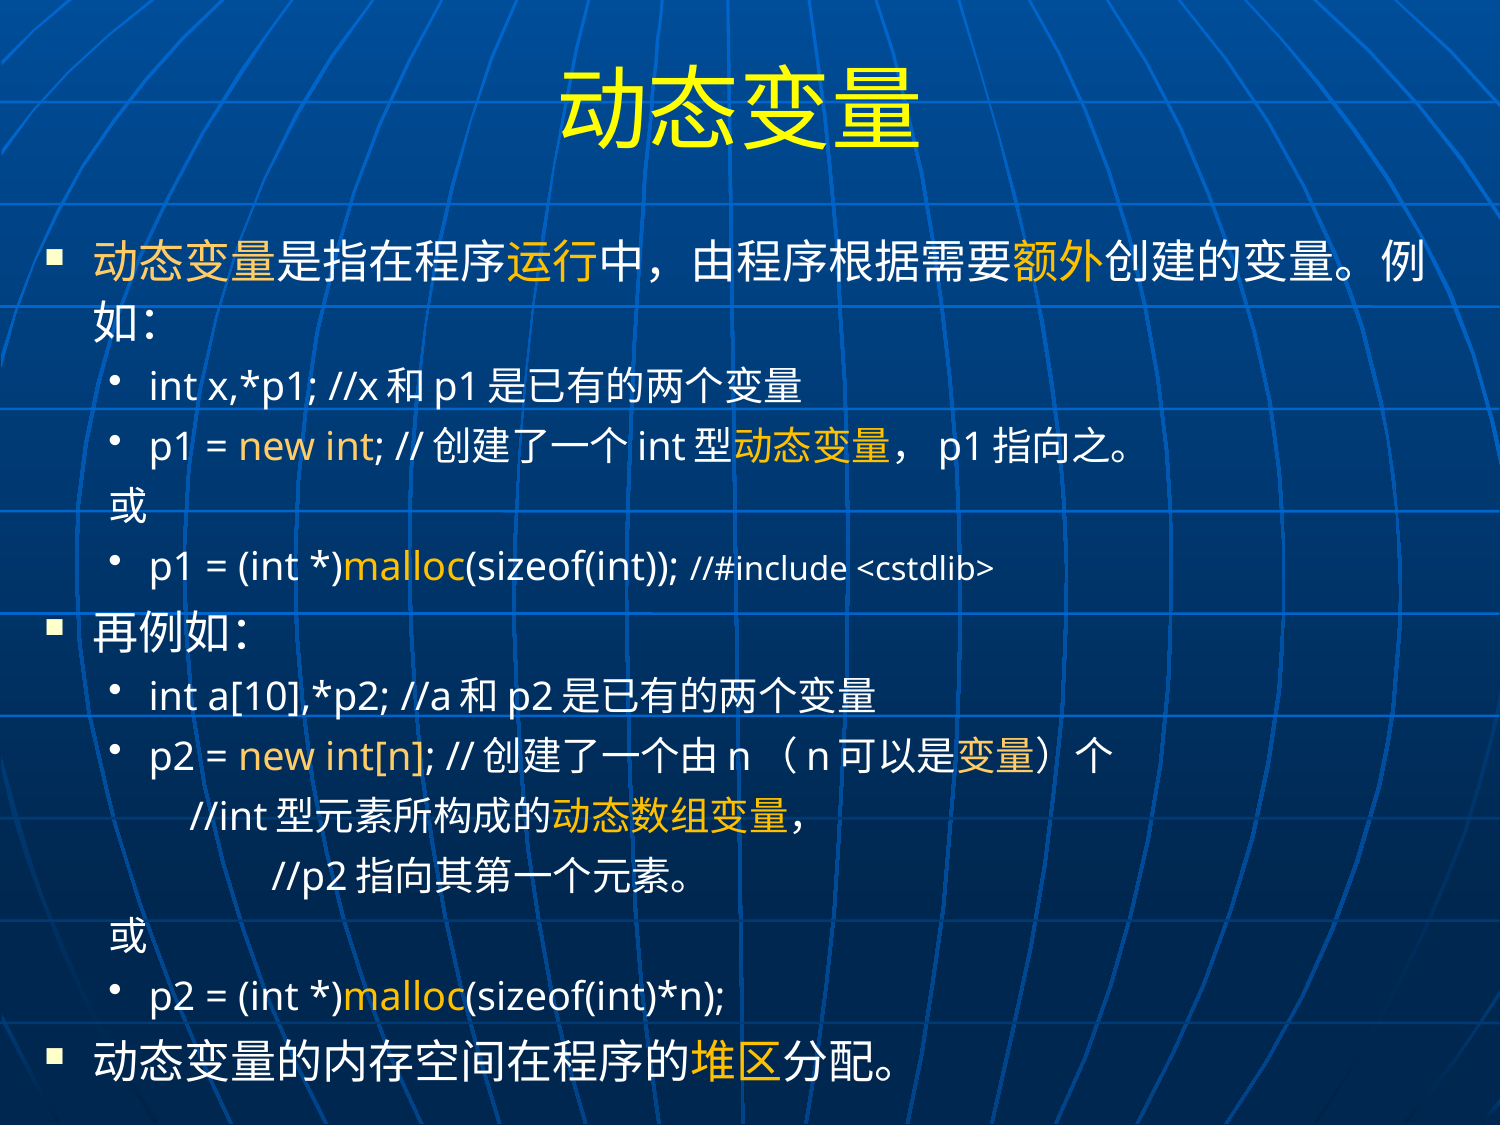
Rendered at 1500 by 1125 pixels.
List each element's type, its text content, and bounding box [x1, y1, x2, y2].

list 动态变量是指在程序运行中，由程序根据需要额外创建的变量。例如： int x,*p1; //x和p1是已有的两个变量 p1 = new int; //创建了一个int型动态变量，p1指向之。 或 p1 = (int *)malloc(sizeof(int)); //#include <cstdlib> 再例如： int a[10],*p2; //a和p2是已有的两个变量 p2 = new int[n]; //创建了一个由n（n可以是变量）个 //int型元素所构成的动态数组变量， //p2指向其第一个元素。 或 p2 = (int *)malloc(sizeof(int)*n); 动态变量的内存空间在程序的堆区分配。 [29, 220, 1465, 1106]
title 动态变量 [112, 50, 1388, 163]
